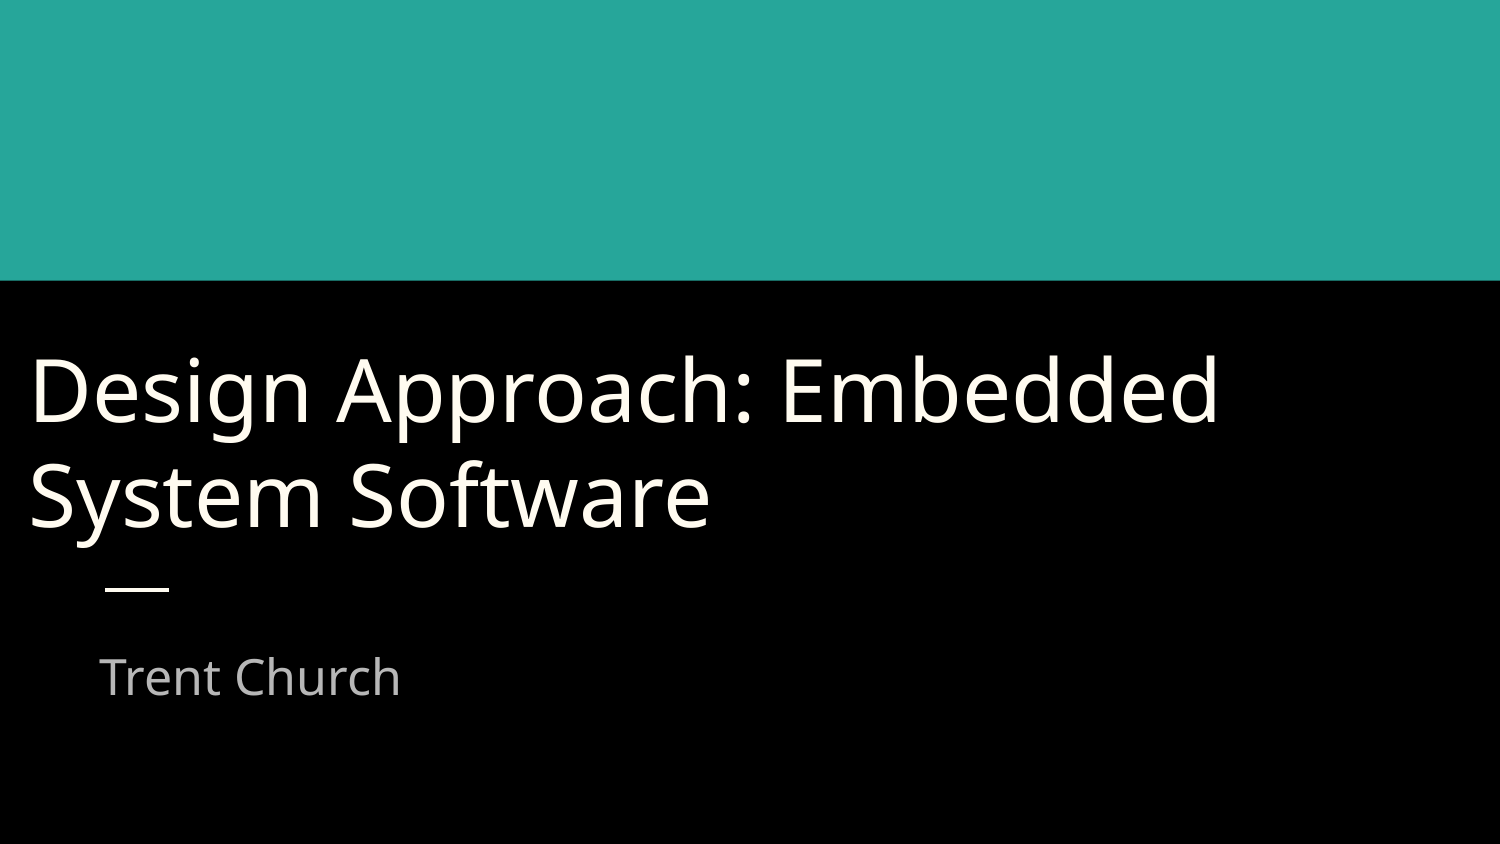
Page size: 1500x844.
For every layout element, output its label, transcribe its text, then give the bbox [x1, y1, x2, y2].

subtitle Trent Church [84, 630, 1416, 760]
title Design Approach: Embedded System Software [13, 310, 1484, 561]
